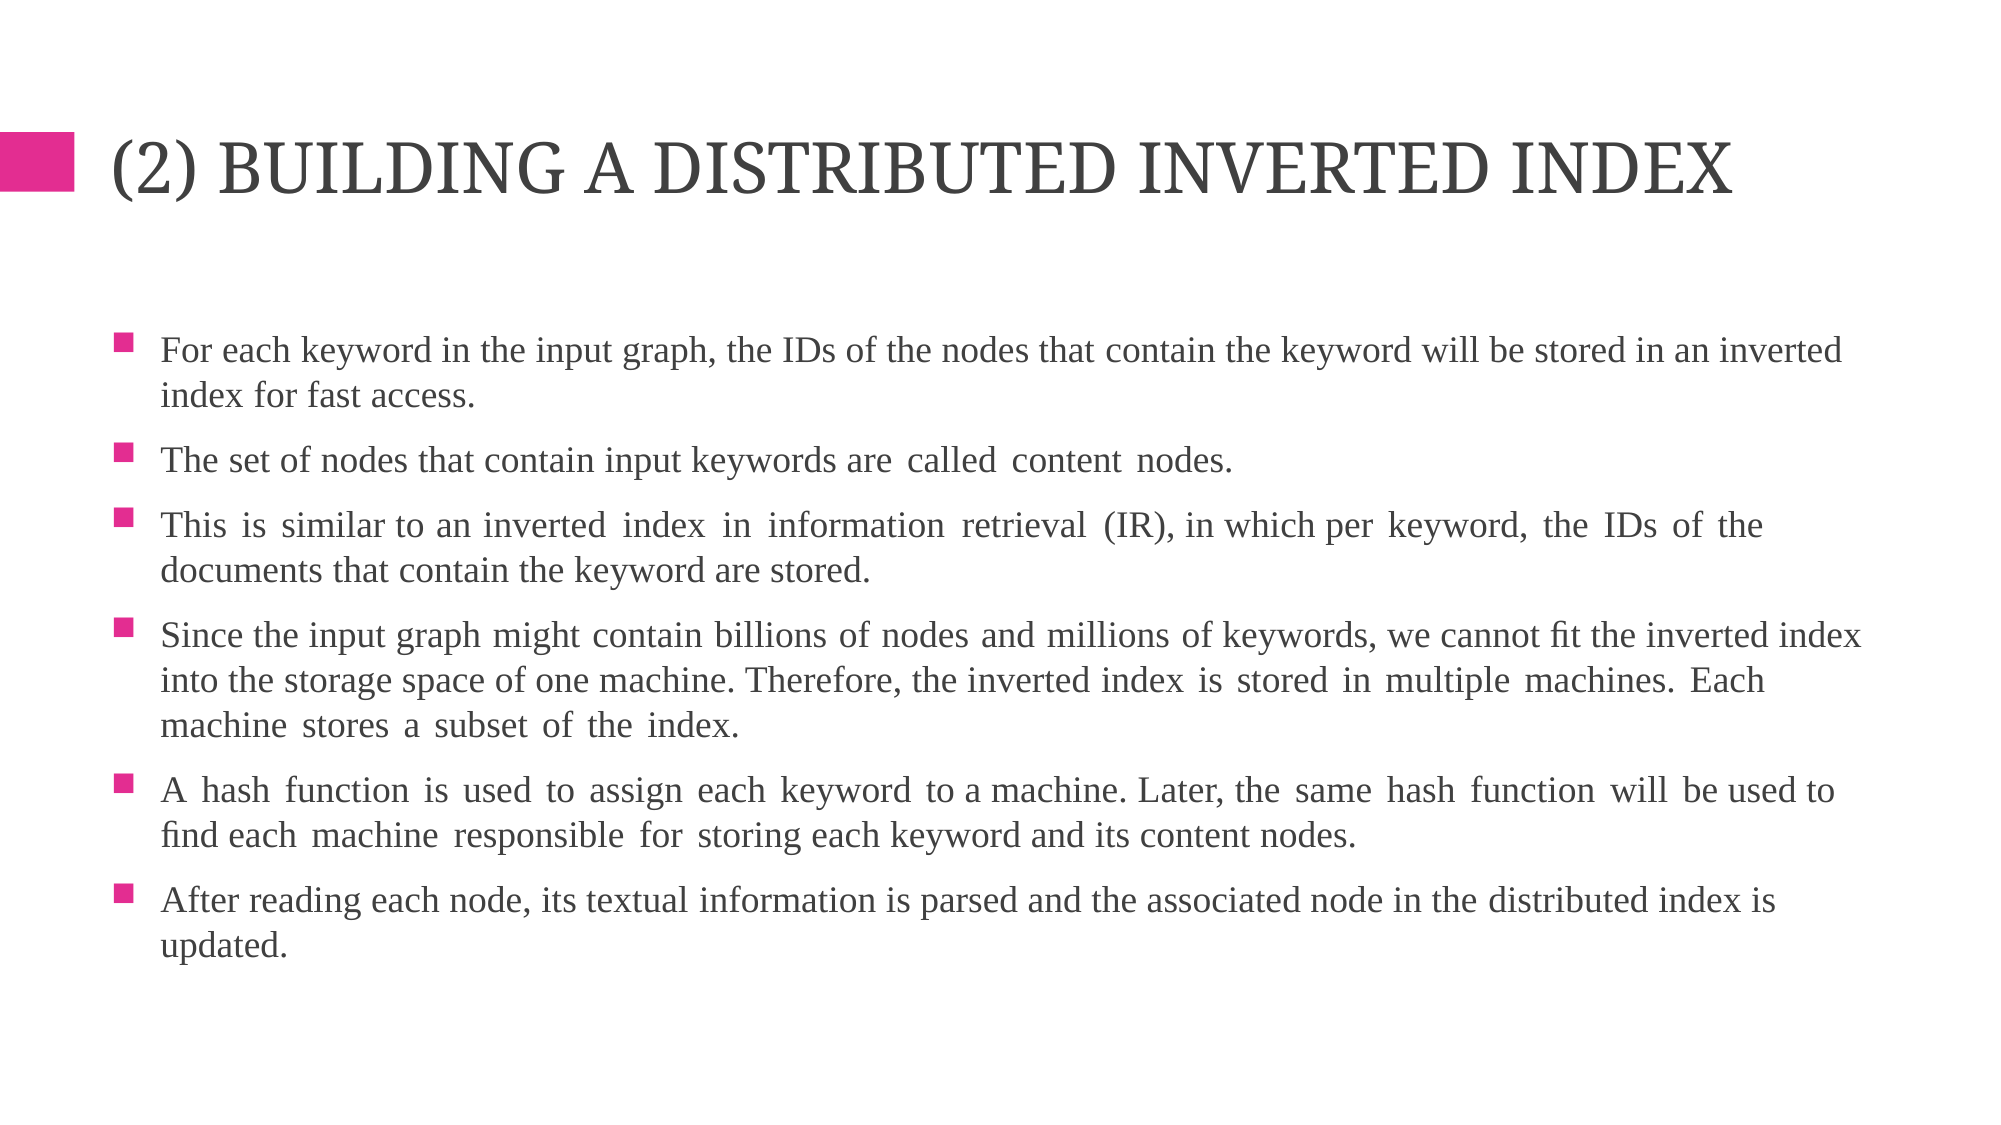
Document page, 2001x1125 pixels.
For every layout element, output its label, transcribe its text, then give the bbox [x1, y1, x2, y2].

list For each keyword in the input graph, the IDs of the nodes that contain the keyword will be stored in an inverted index for fast access. The set of nodes that contain input keywords are called content nodes. This is similar to an inverted index in information retrieval (IR), in which per keyword, the IDs of the documents that contain the keyword are stored. Since the input graph might contain billions of nodes and millions of keywords, we cannot ﬁt the inverted index into the storage space of one machine. Therefore, the inverted index is stored in multiple machines. Each machine stores a subset of the index. A hash function is used to assign each keyword to a machine. Later, the same hash function will be used to ﬁnd each machine responsible for storing each keyword and its content nodes. After reading each node, its textual information is parsed and the associated node in the distributed index is updated. [95, 310, 1905, 981]
title (2) Building a distributed inverted index [95, 115, 1905, 237]
